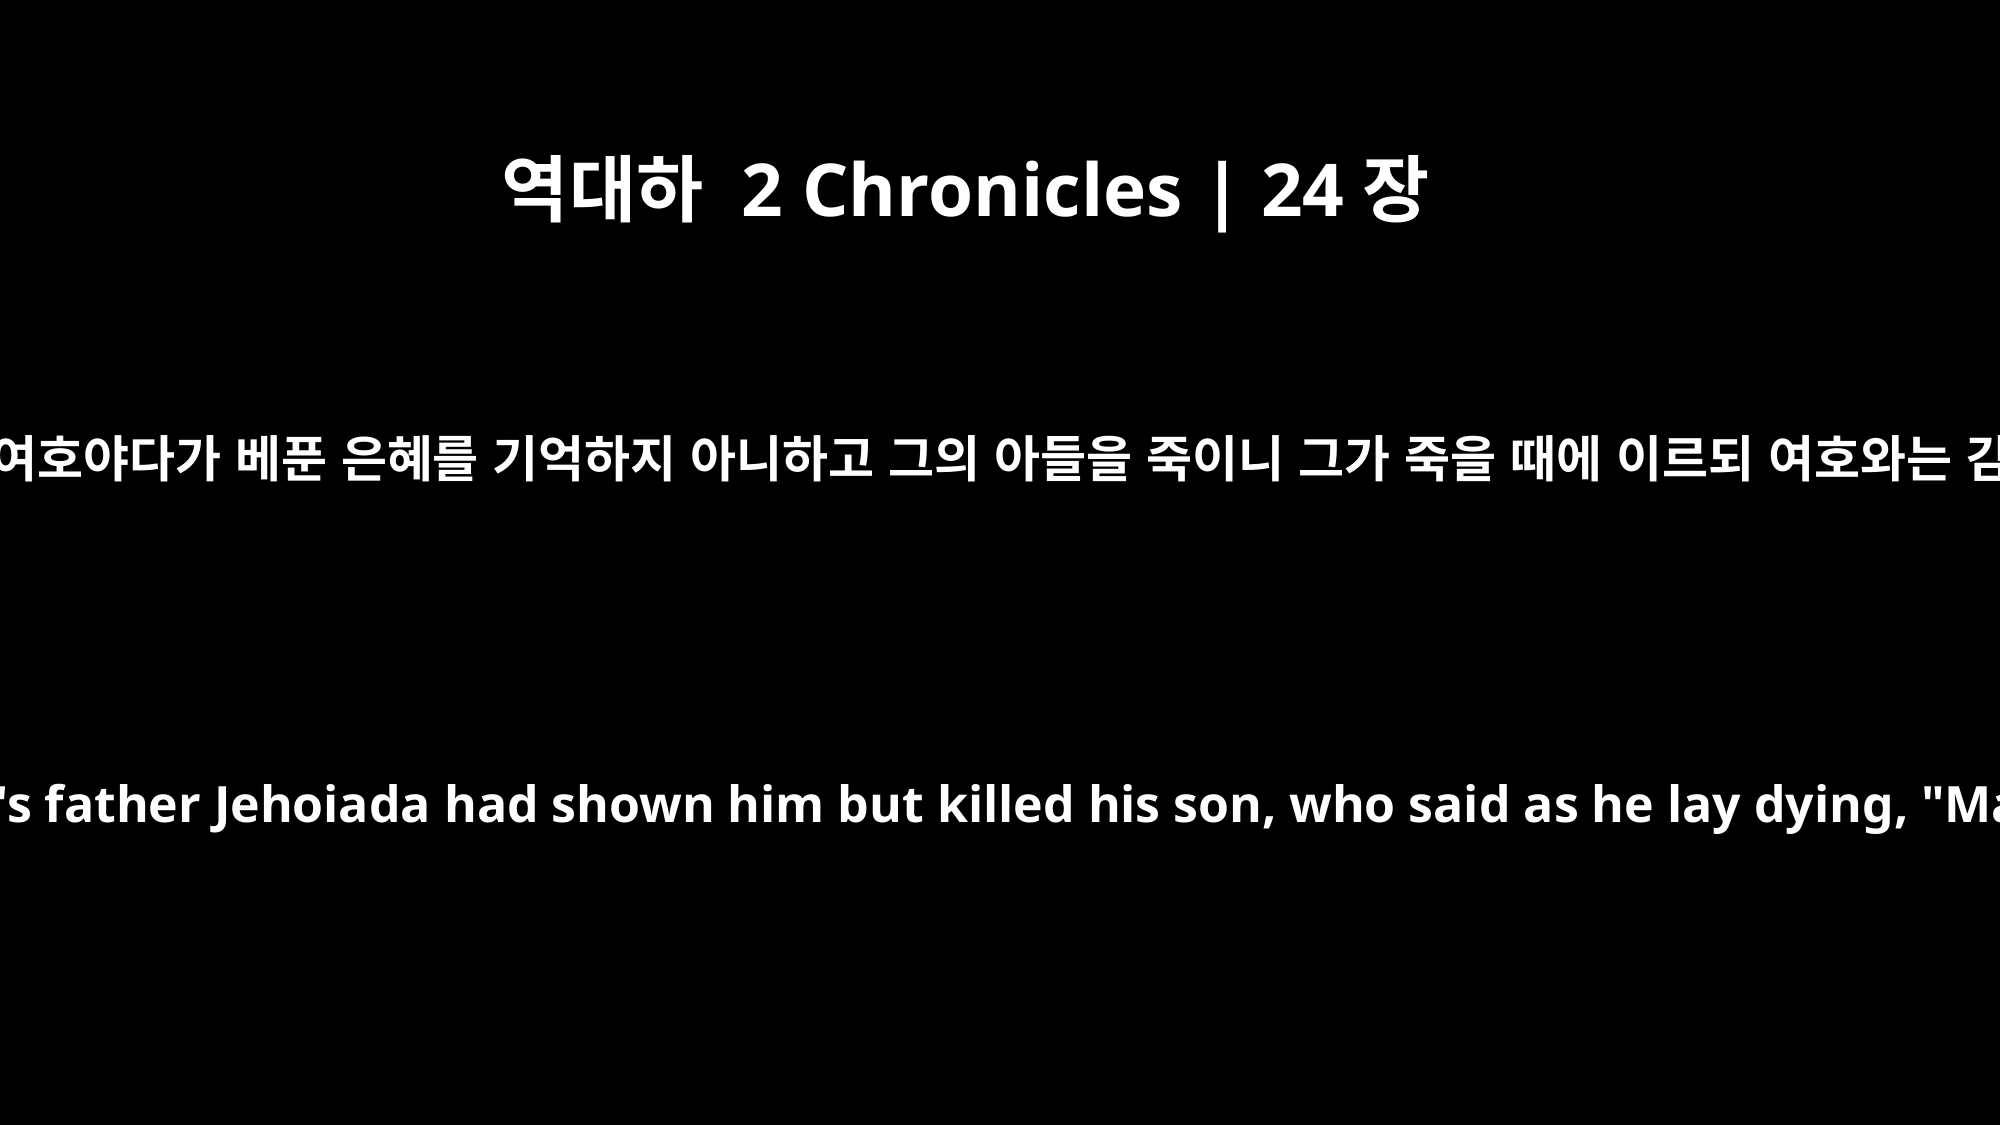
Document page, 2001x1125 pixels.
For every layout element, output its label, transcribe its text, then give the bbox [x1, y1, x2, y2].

text_box 22 요아스 왕이 이와 같이 스가랴의 아버지 여호야다가 베푼 은혜를 기억하지 아니하고 그의 아들을 죽이니 그가 죽을 때에 이르되 여호와는 감찰하시고 신원하여 주옵소서 하니라 [0, 359, 2000, 495]
text_box 역대하 2 Chronicles | 24장 [487, 136, 1445, 239]
text_box King Joash did not remember the kindness Zechariah's father Jehoiada had shown him but killed his son, who said as he lay dying, "May the LORD see this and call you to account." [0, 764, 2000, 840]
